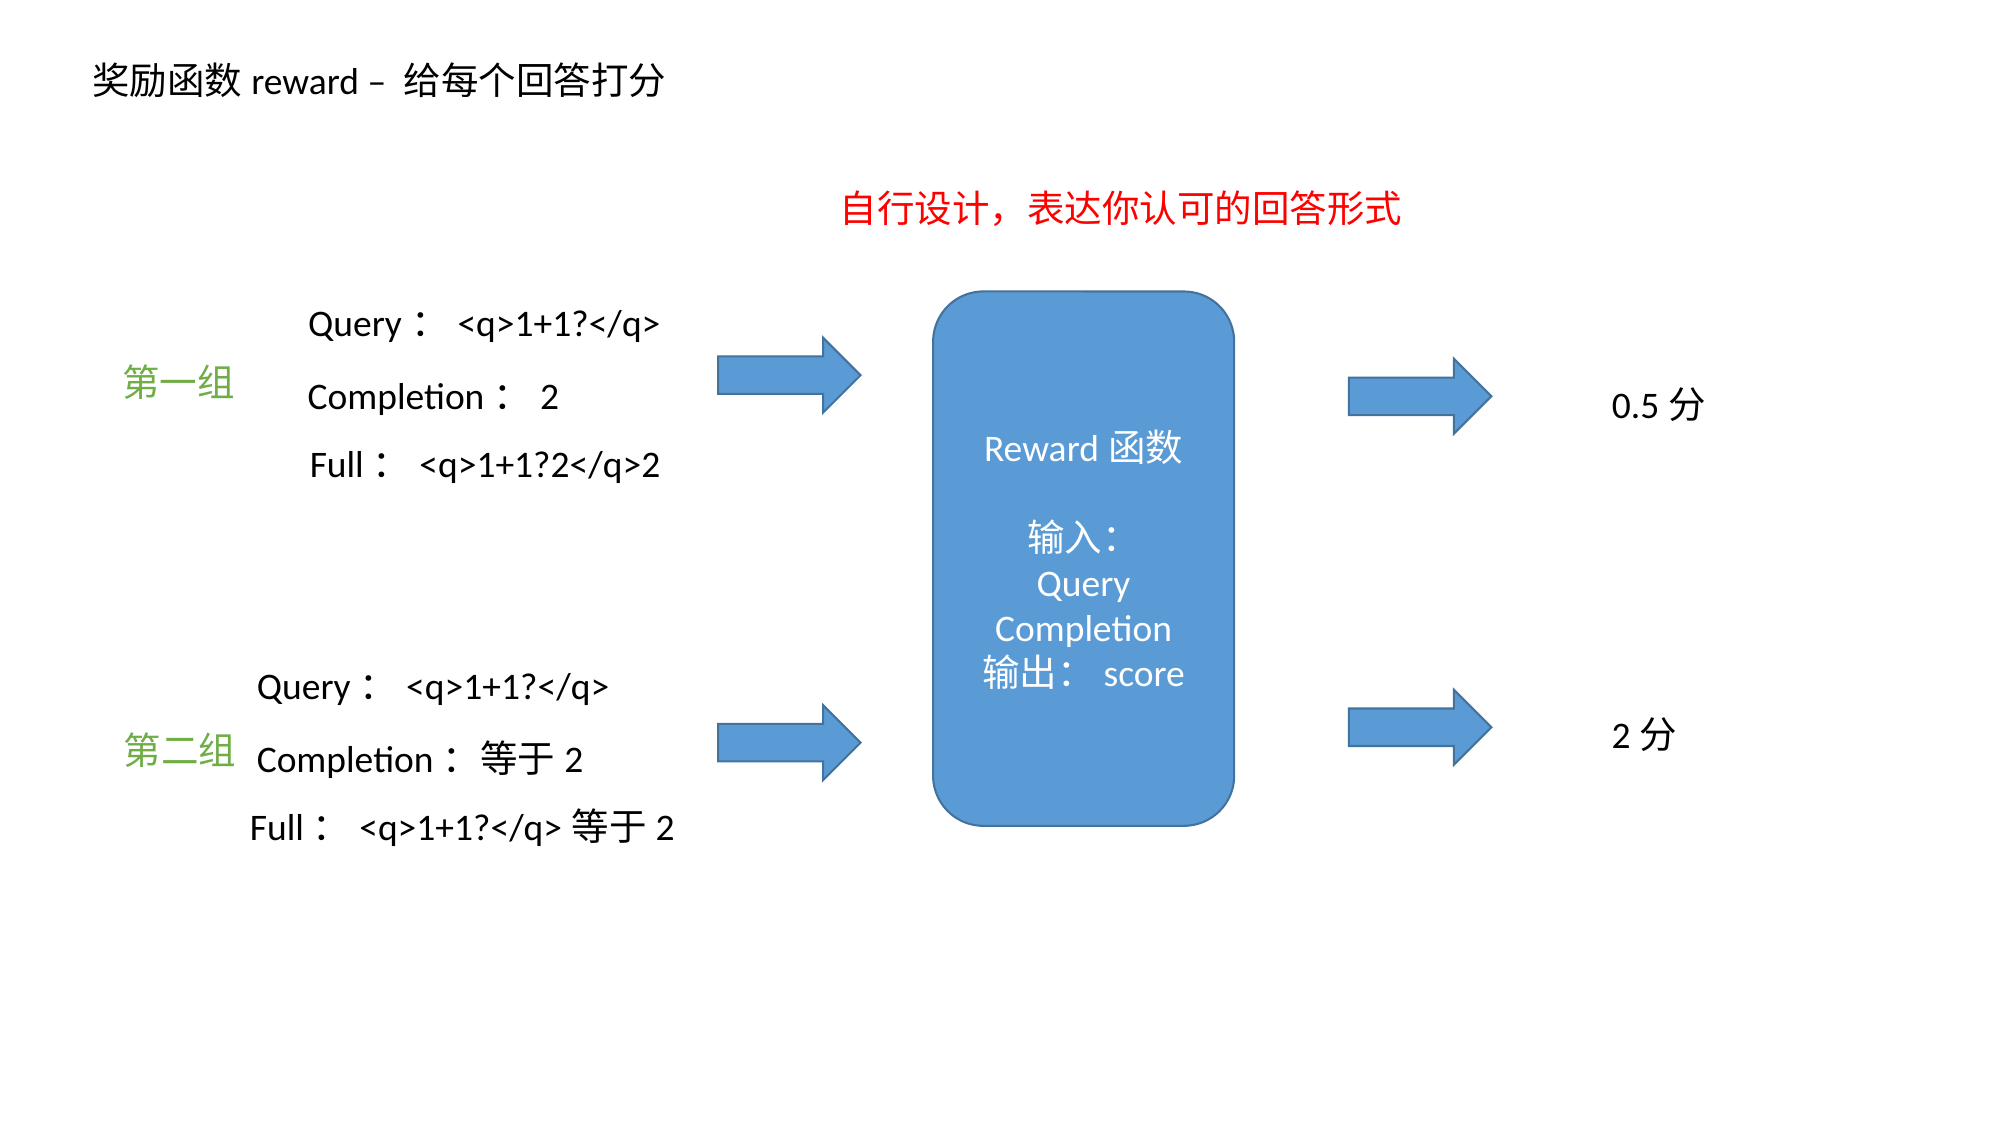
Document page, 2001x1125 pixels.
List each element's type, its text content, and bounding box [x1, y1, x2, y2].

text_box Query：<q>1+1?</q> [293, 291, 676, 352]
text_box Full：<q>1+1?2</q>2 [295, 432, 676, 493]
text_box [717, 702, 863, 783]
text_box Completion：2 [292, 364, 574, 424]
text_box 奖励函数reward – 给每个回答打分 [77, 49, 682, 110]
text_box 0.5分 [1597, 373, 1721, 433]
text_box 2分 [1596, 704, 1692, 764]
text_box [1347, 687, 1493, 768]
text_box Full：<q>1+1?</q>等于2 [235, 795, 690, 856]
text_box Completion：等于2 [242, 727, 598, 787]
text_box 第一组 [107, 352, 250, 412]
text_box [1347, 356, 1493, 437]
text_box Query：<q>1+1?</q> [242, 654, 625, 715]
text_box 第二组 [108, 719, 252, 780]
text_box Reward函数 输入： Query Completion 输出：score [932, 290, 1236, 827]
text_box [717, 335, 863, 416]
text_box 自行设计，表达你认可的回答形式 [824, 177, 1418, 238]
